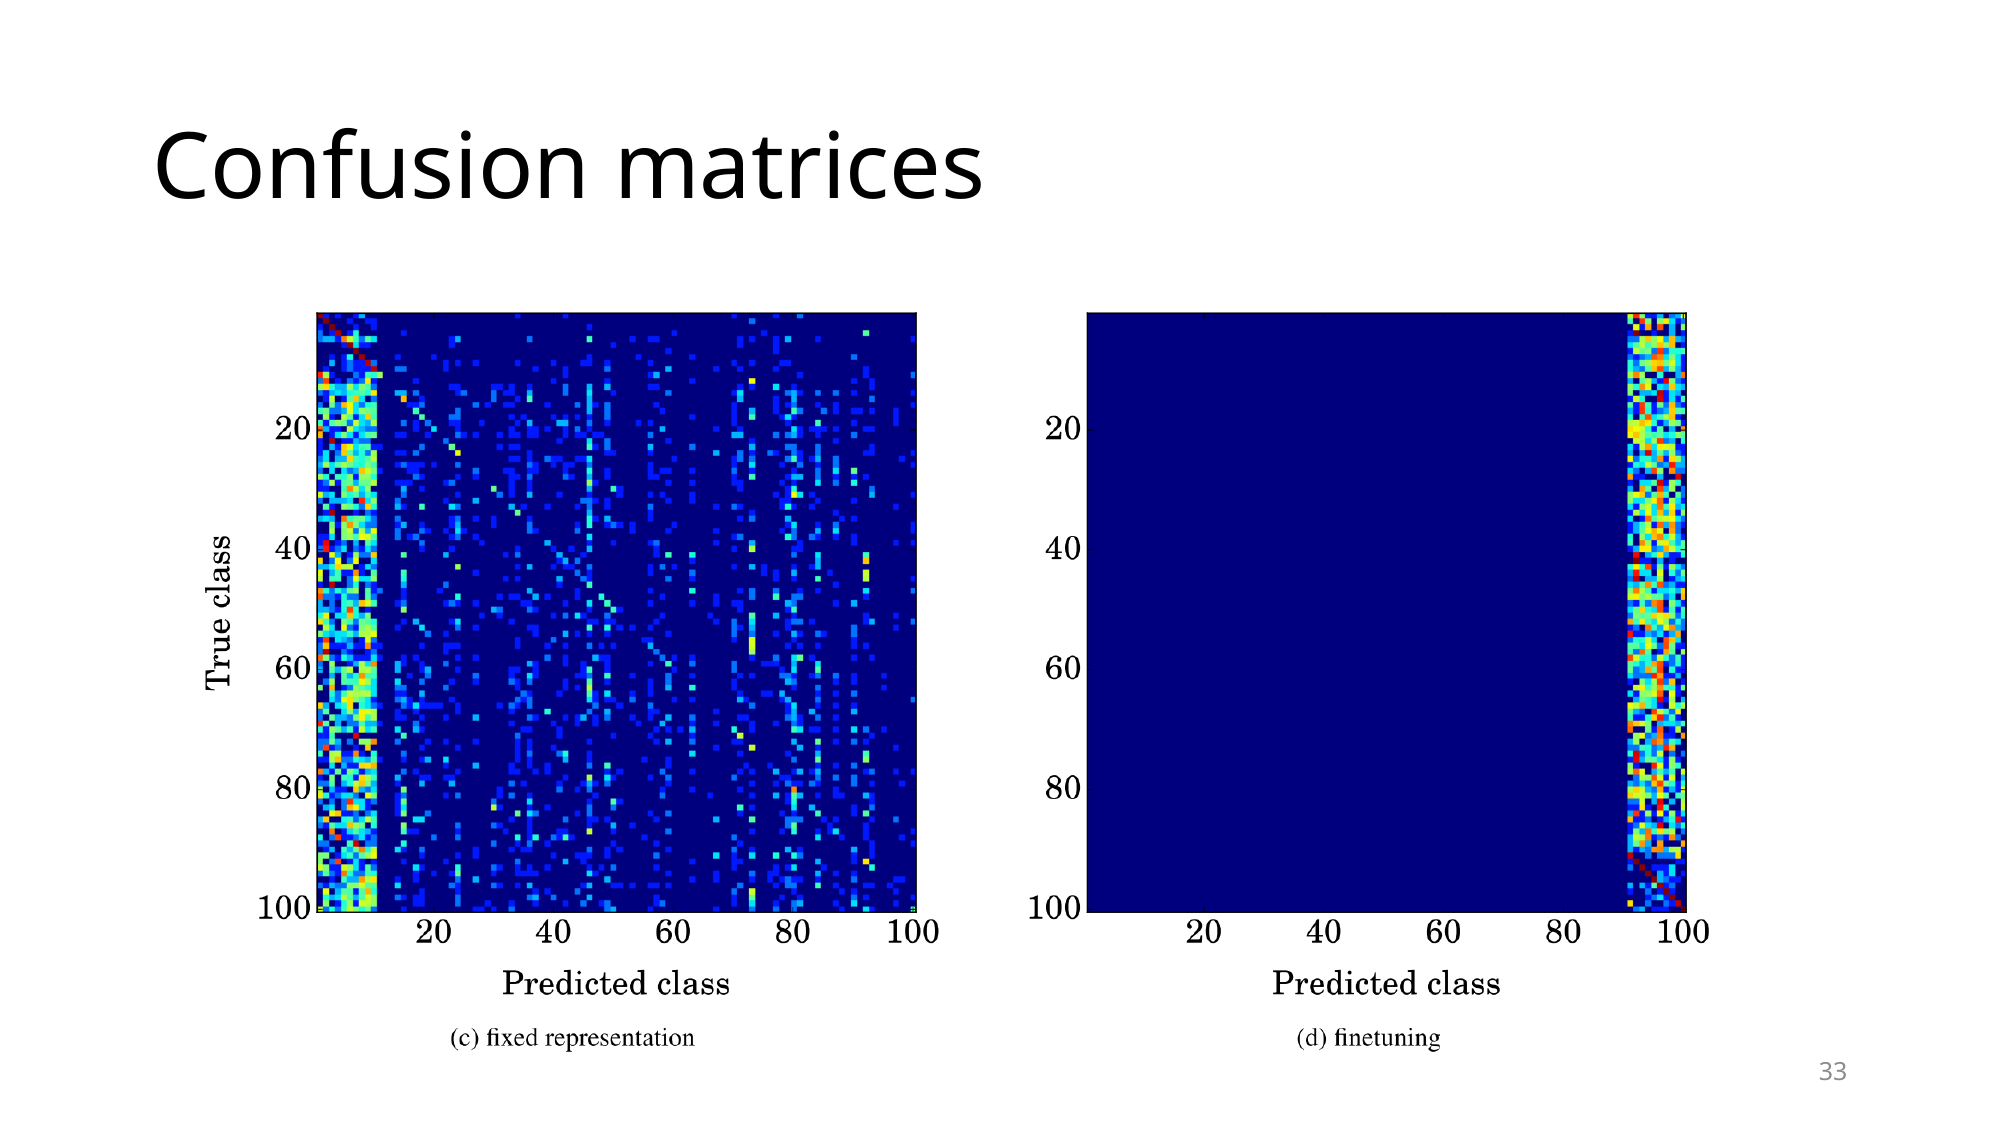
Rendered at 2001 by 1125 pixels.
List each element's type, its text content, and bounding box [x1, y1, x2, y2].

slide_number 33 [1412, 1042, 1863, 1103]
title Confusion matrices [137, 59, 1863, 278]
picture [198, 306, 1713, 1053]
